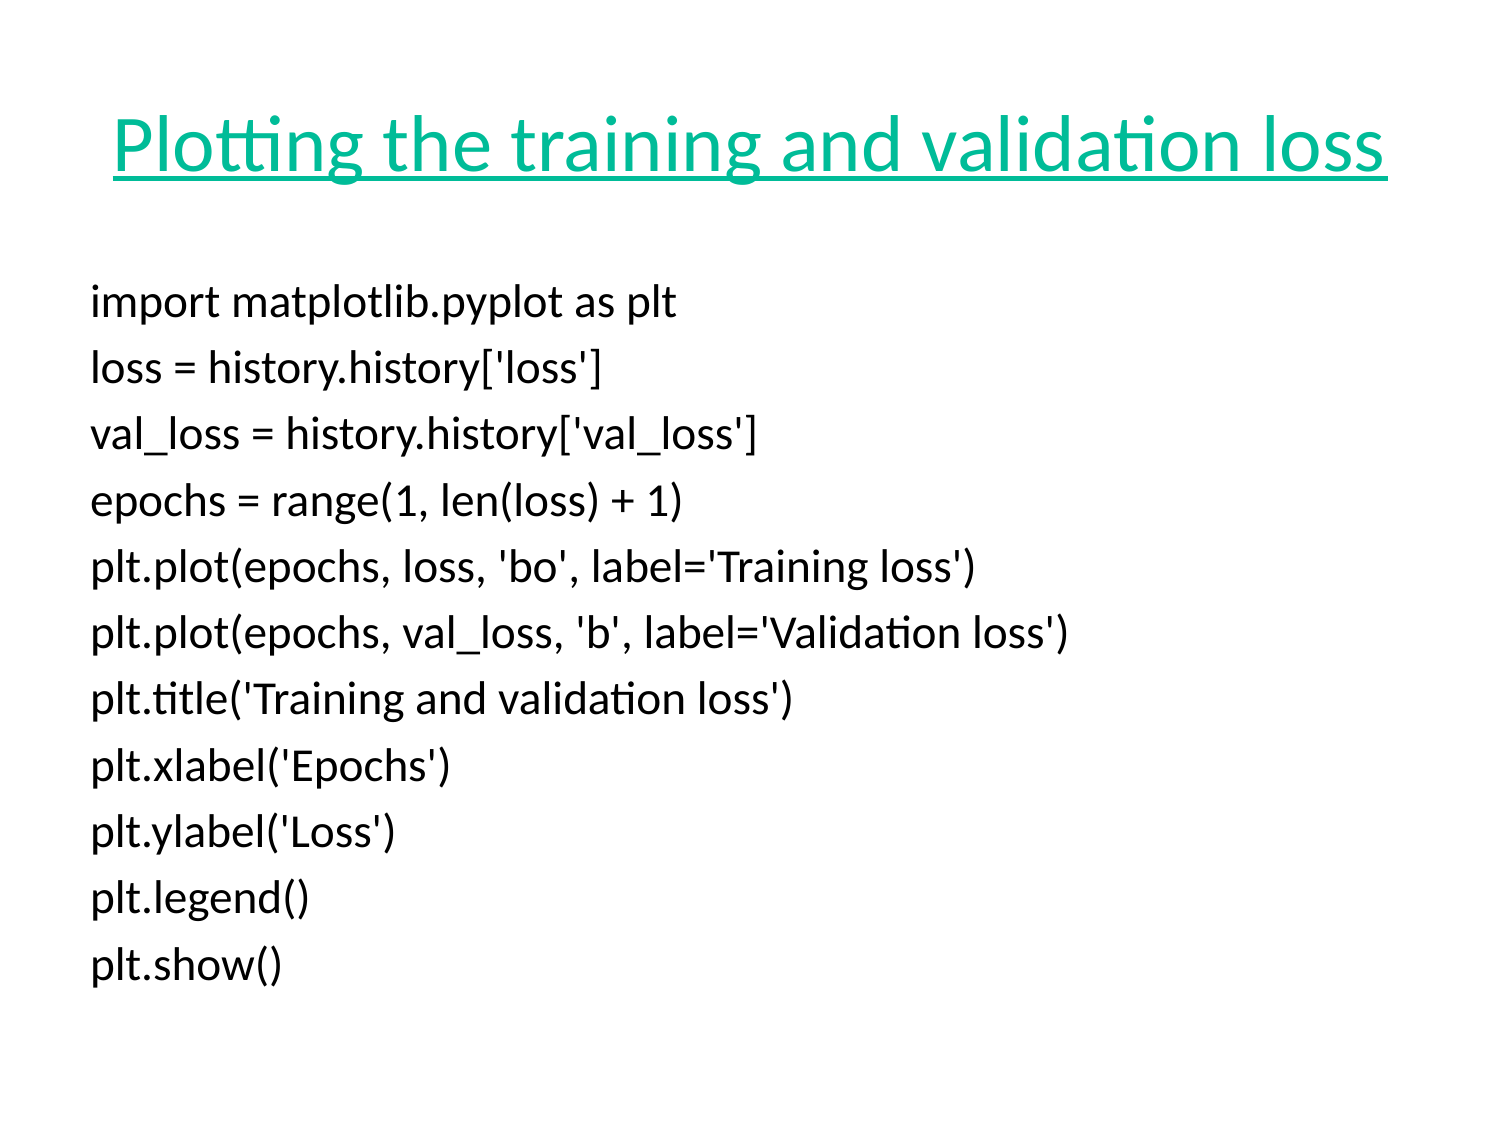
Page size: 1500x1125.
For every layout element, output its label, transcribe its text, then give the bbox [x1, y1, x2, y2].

list import matplotlib.pyplot as plt loss = history.history['loss'] val_loss = history.history['val_loss'] epochs = range(1, len(loss) + 1) plt.plot(epochs, loss, 'bo', label='Training loss') plt.plot(epochs, val_loss, 'b', label='Validation loss') plt.title('Training and validation loss') plt.xlabel('Epochs') plt.ylabel('Loss') plt.legend() plt.show() [75, 262, 1425, 1005]
title Plotting the training and validation loss [75, 45, 1425, 233]
